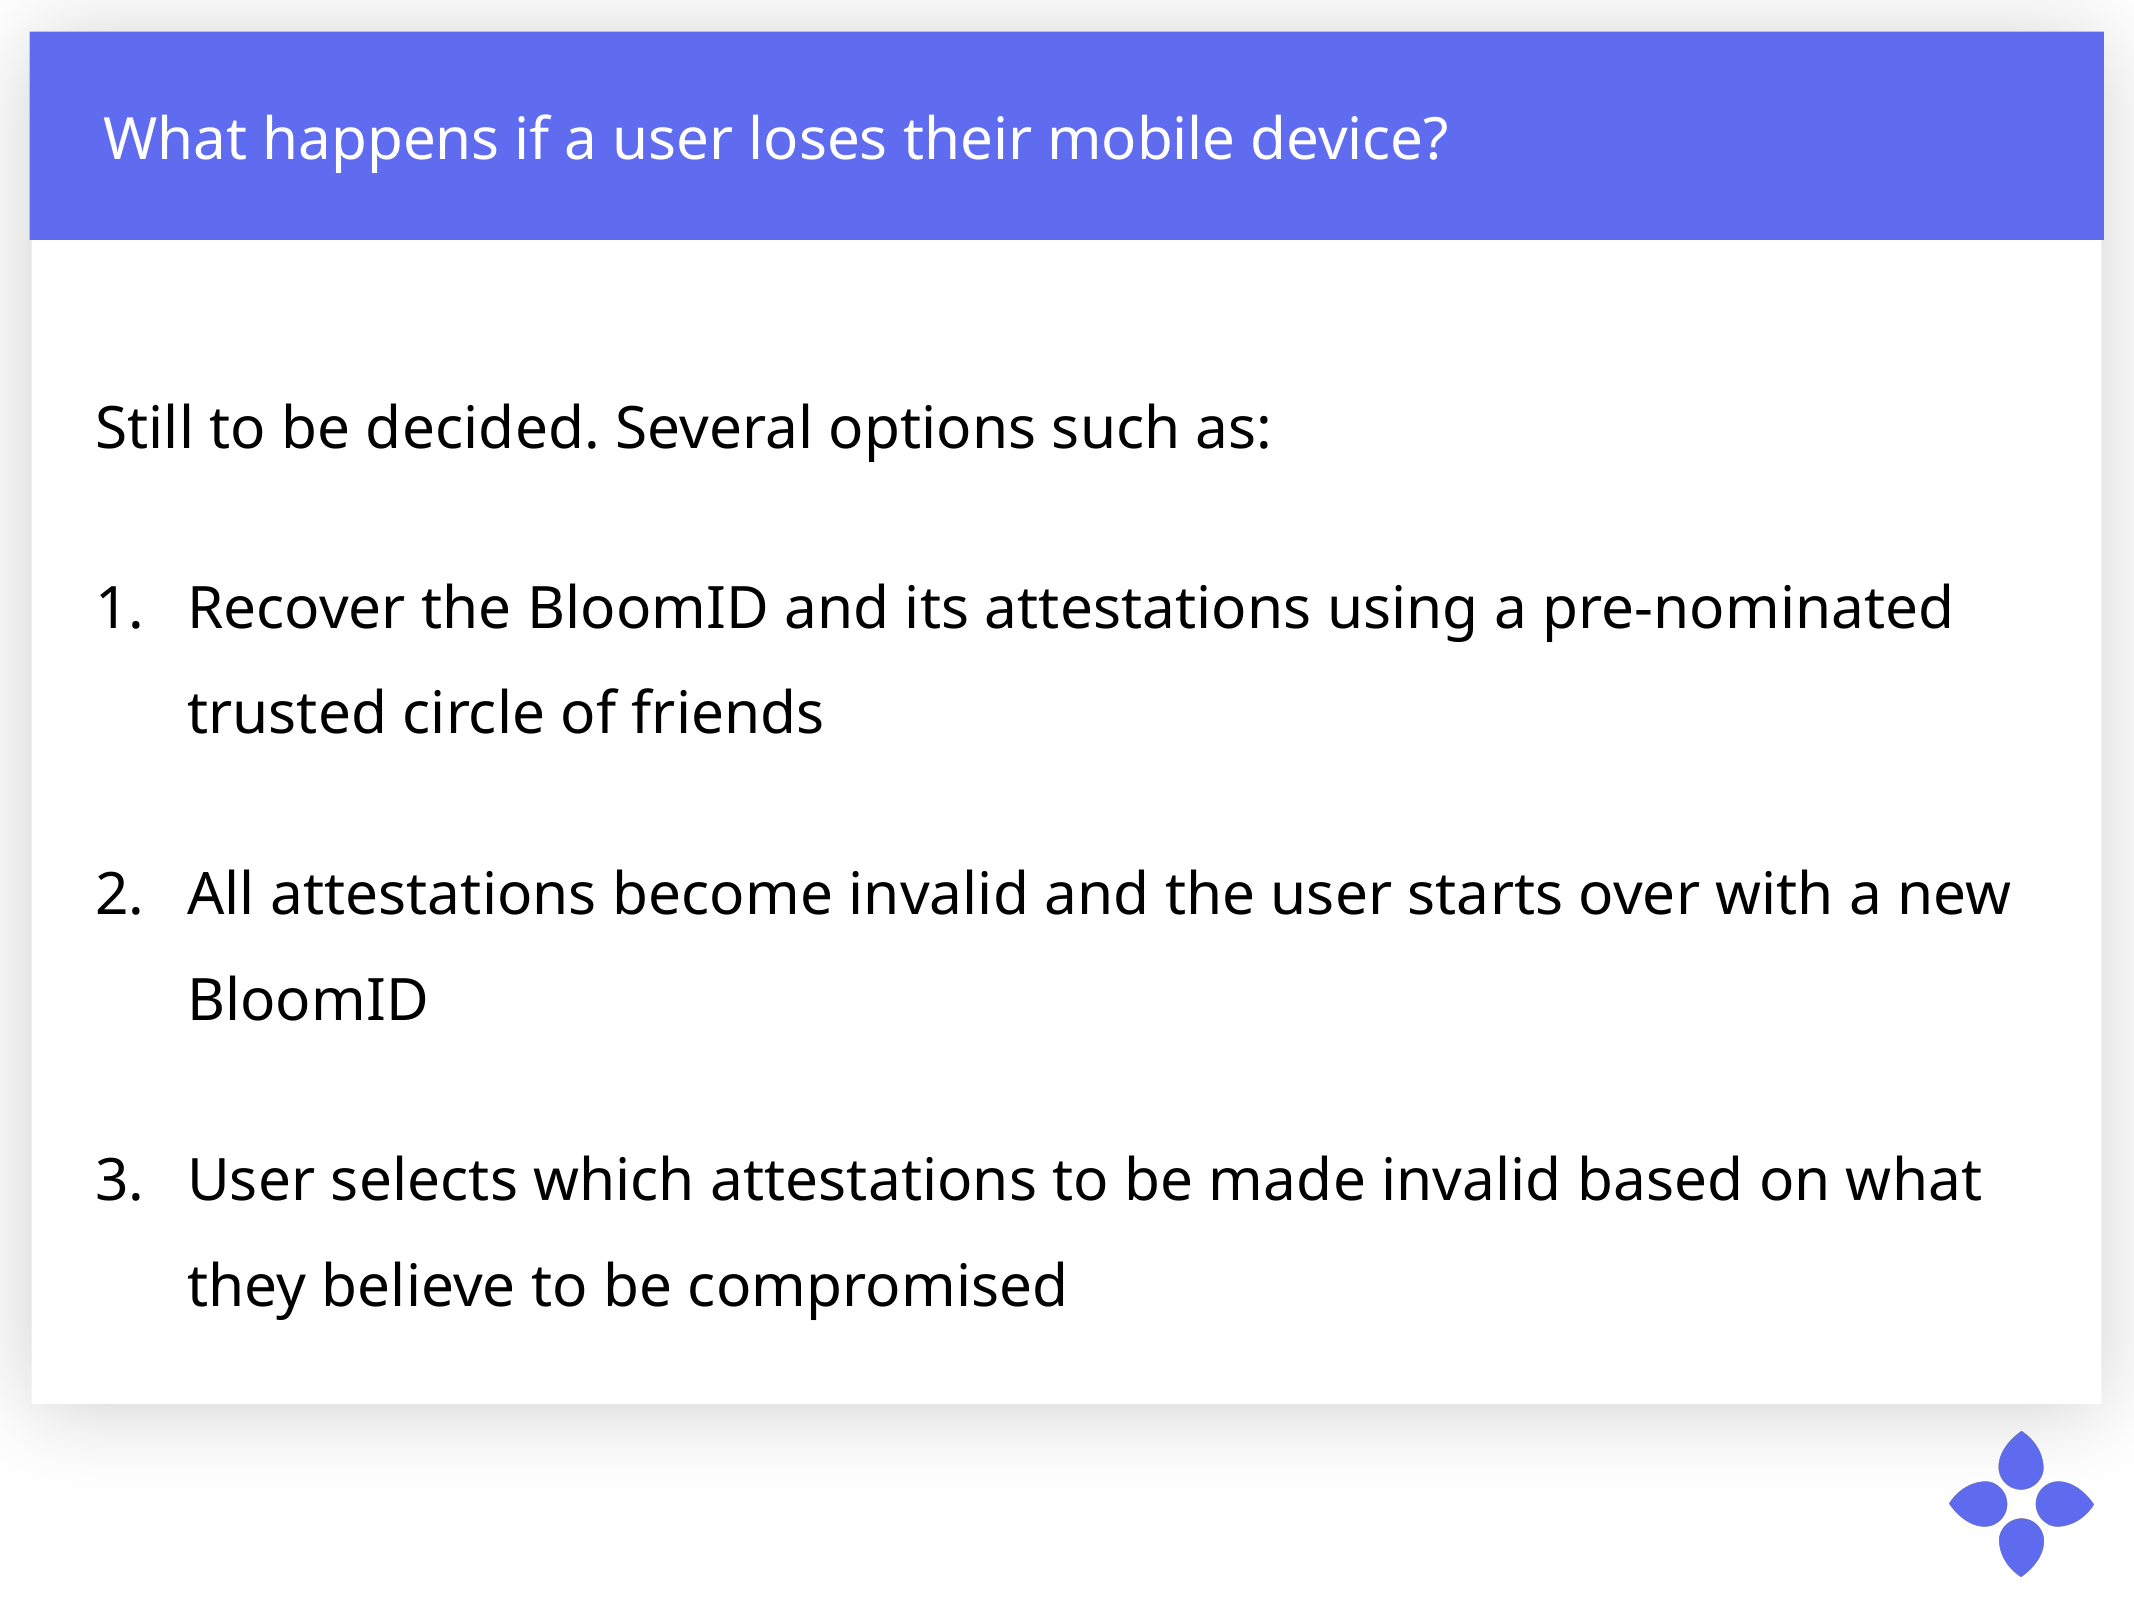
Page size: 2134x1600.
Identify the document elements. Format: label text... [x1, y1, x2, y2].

list Still to be decided. Several options such as: Recover the BloomID and its attestations using a pre-nominated trusted circle of friends All attestations become invalid and the user starts over with a new BloomID User selects which attestations to be made invalid based on what they believe to be compromised [86, 346, 2047, 1326]
list What happens if a user loses their mobile device? [94, 91, 1634, 181]
picture [1949, 1431, 2094, 1577]
